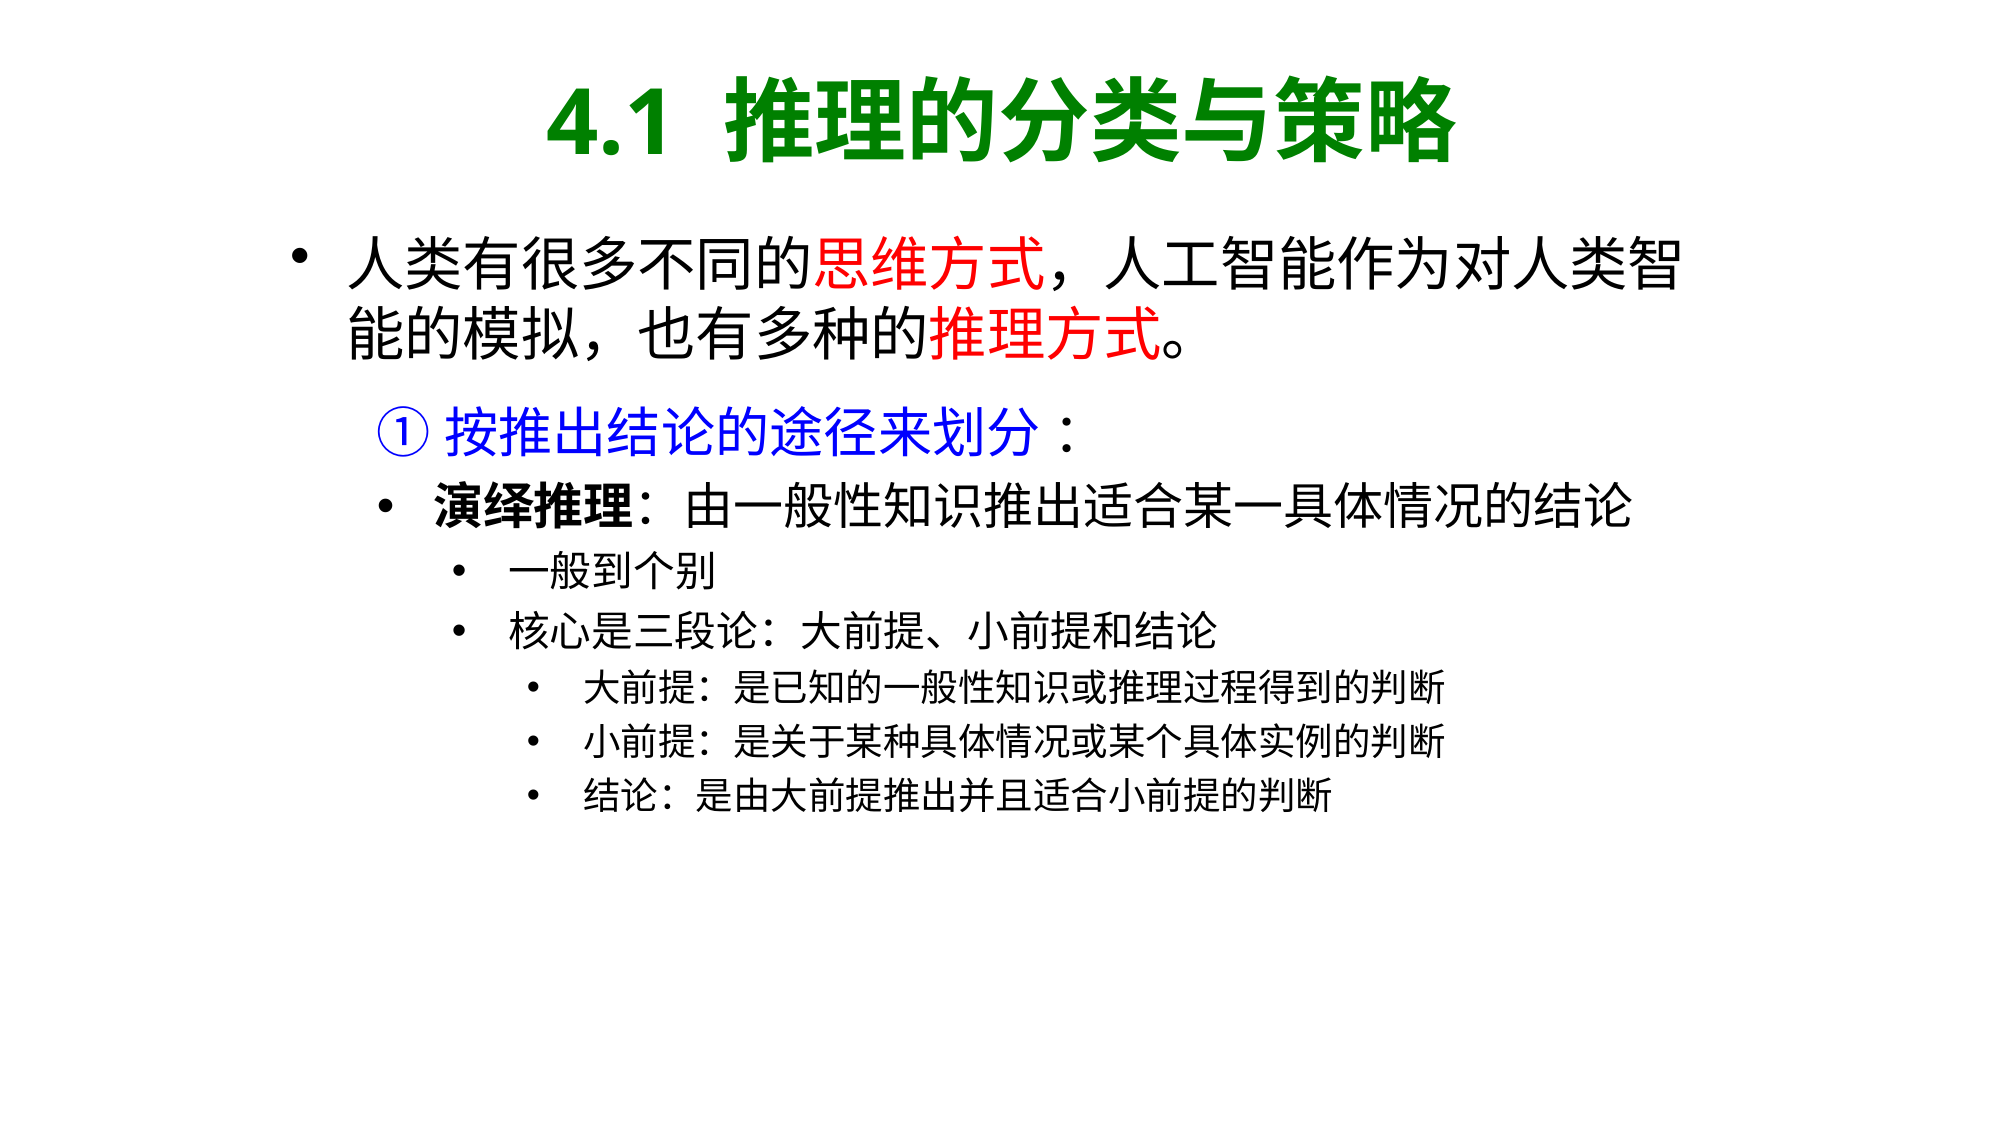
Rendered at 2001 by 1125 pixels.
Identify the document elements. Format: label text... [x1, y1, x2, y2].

text_box ①按推出结论的途径来划分 ： 演绎推理：由一般性知识推出适合某一具体情况的结论 一般到个别 核心是三段论：大前提、小前提和结论 大前提：是已知的一般性知识或推理过程得到的判断 小前提：是关于某种具体情况或某个具体实例的判断 结论：是由大前提推出并且适合小前提的判断 [362, 390, 1697, 914]
text_box 人类有很多不同的思维方式，人工智能作为对人类智能的模拟，也有多种的推理方式。 [275, 220, 1729, 374]
text_box 4.1 推理的分类与策略 [326, 66, 1677, 169]
